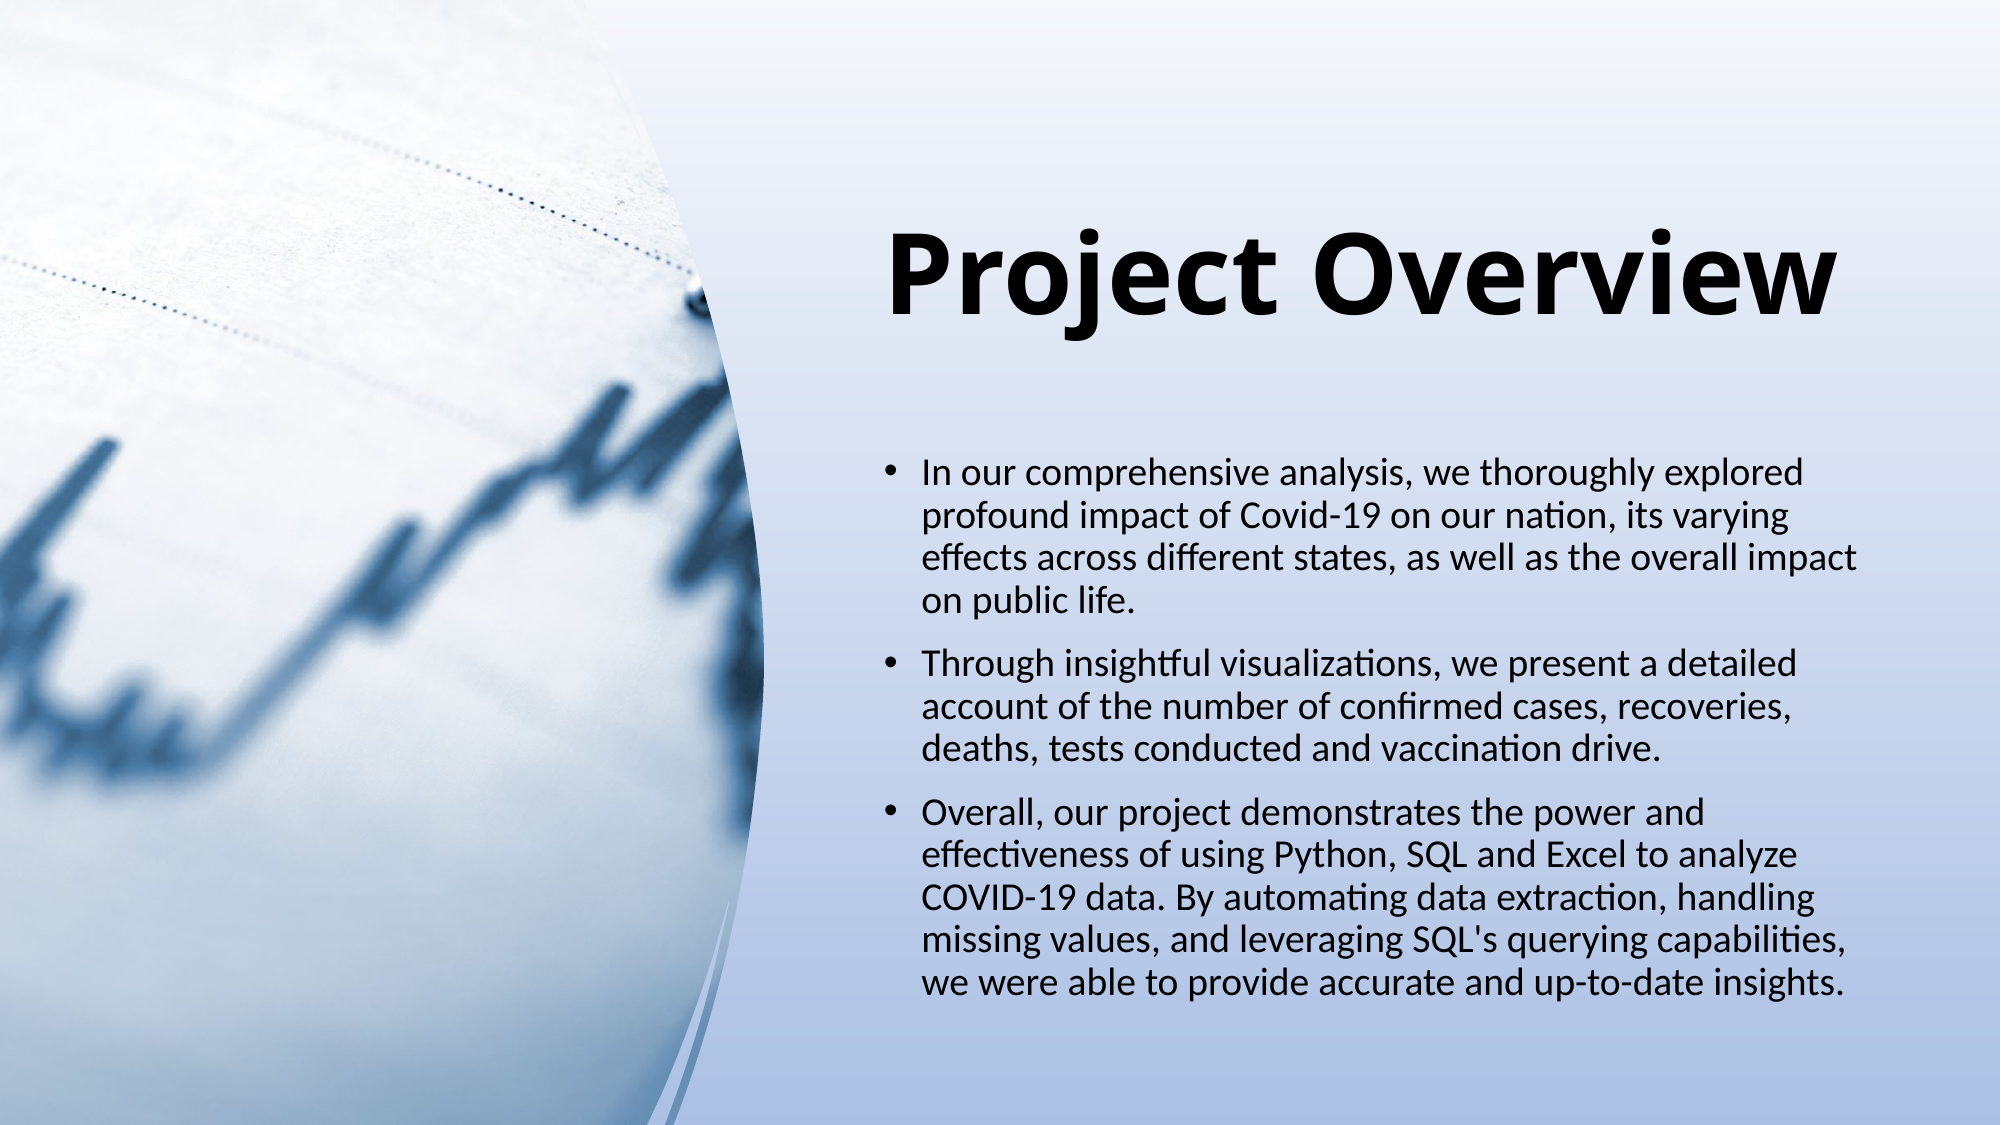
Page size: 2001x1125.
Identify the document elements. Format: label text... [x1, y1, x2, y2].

picture [0, 0, 764, 1125]
list In our comprehensive analysis, we thoroughly explored profound impact of Covid-19 on our nation, its varying effects across different states, as well as the overall impact on public life. Through insightful visualizations, we present a detailed account of the number of confirmed cases, recoveries, deaths, tests conducted and vaccination drive. Overall, our project demonstrates the power and effectiveness of using Python, SQL and Excel to analyze COVID-19 data. By automating data extraction, handling missing values, and leveraging SQL's querying capabilities, we were able to provide accurate and up-to-date insights. [869, 443, 1895, 1016]
title Project Overview [869, 53, 1895, 347]
